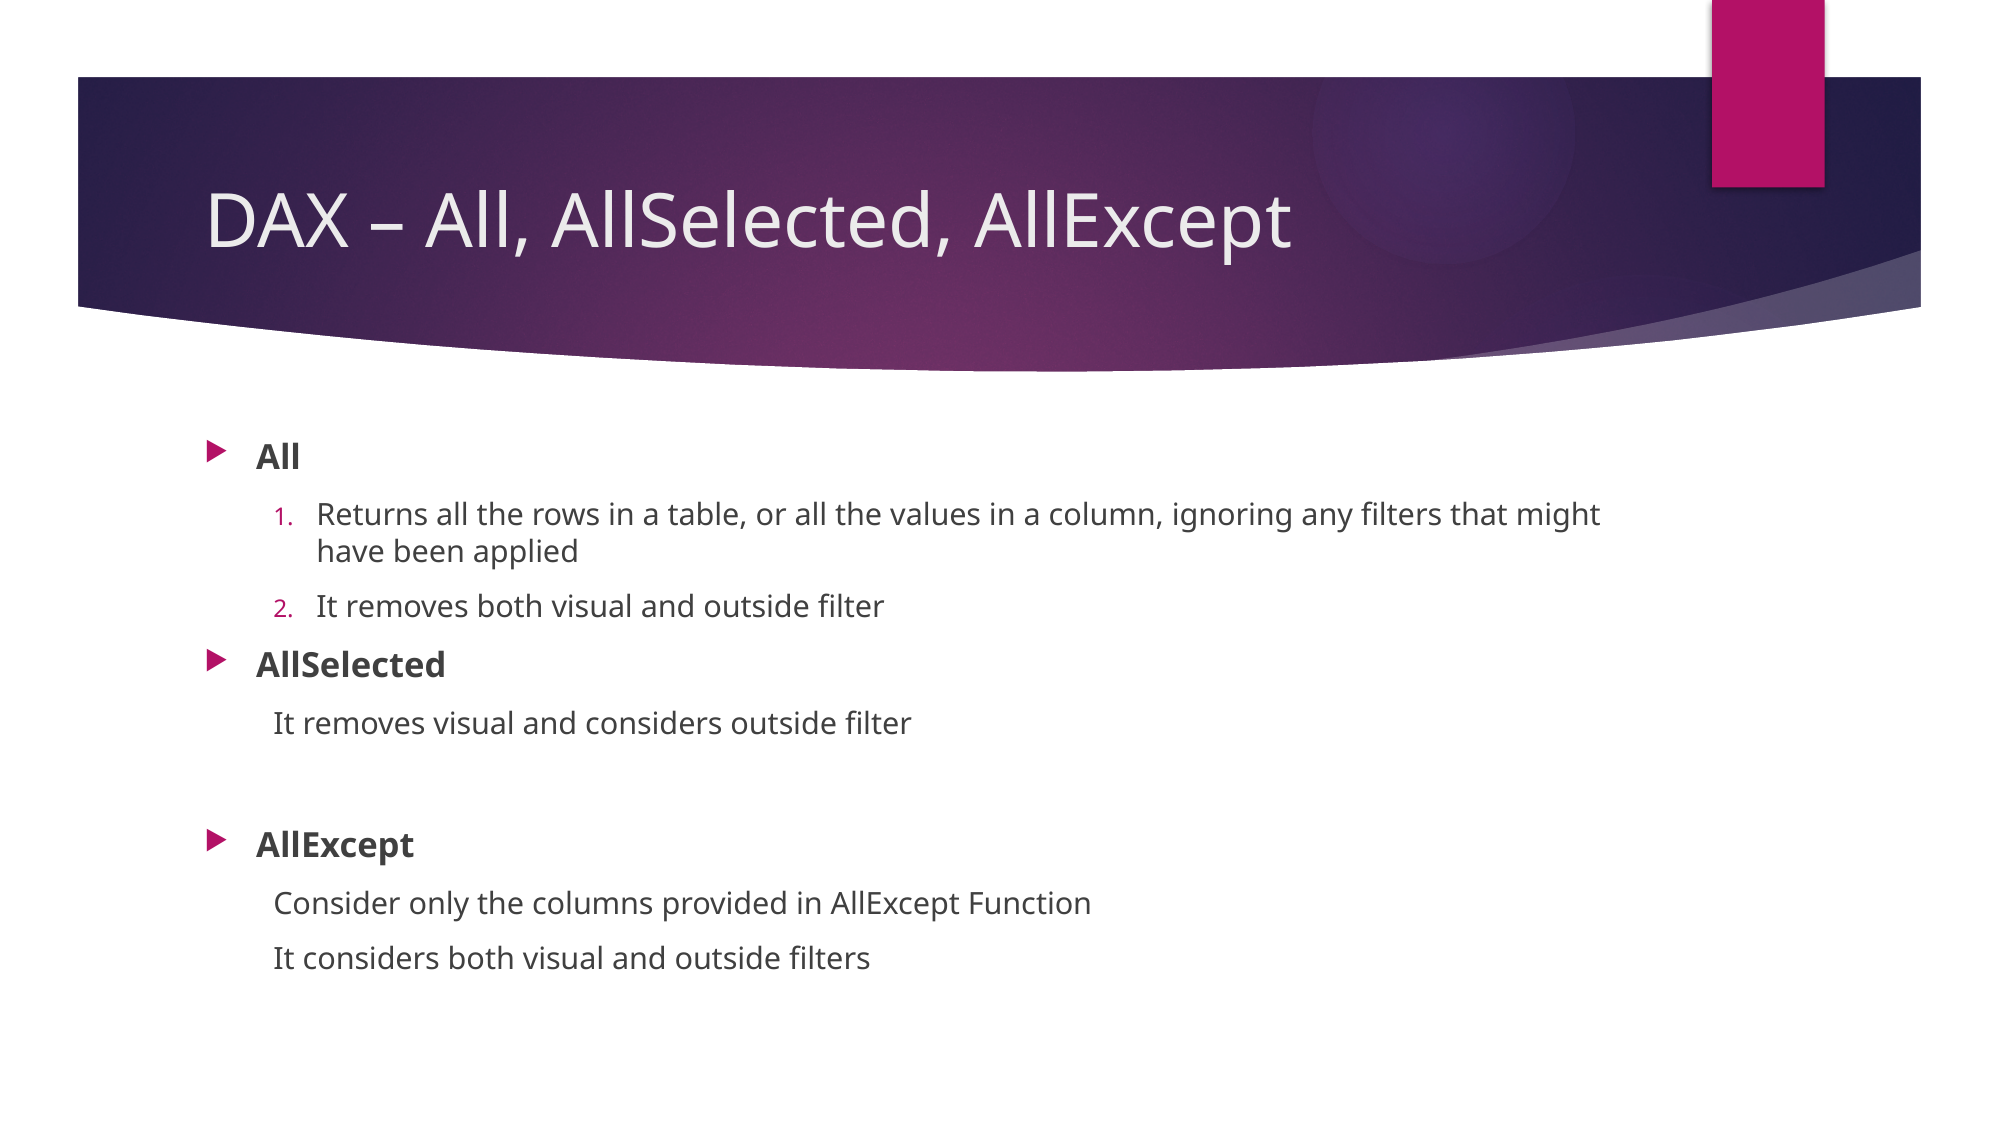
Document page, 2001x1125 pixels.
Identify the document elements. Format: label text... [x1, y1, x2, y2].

title DAX – All, AllSelected, AllExcept [189, 159, 1627, 276]
list All Returns all the rows in a table, or all the values in a column, ignoring any filters that might have been applied It removes both visual and outside filter AllSelected It removes visual and considers outside filter AllExcept Consider only the columns provided in AllExcept Function It considers both visual and outside filters [189, 427, 1638, 988]
